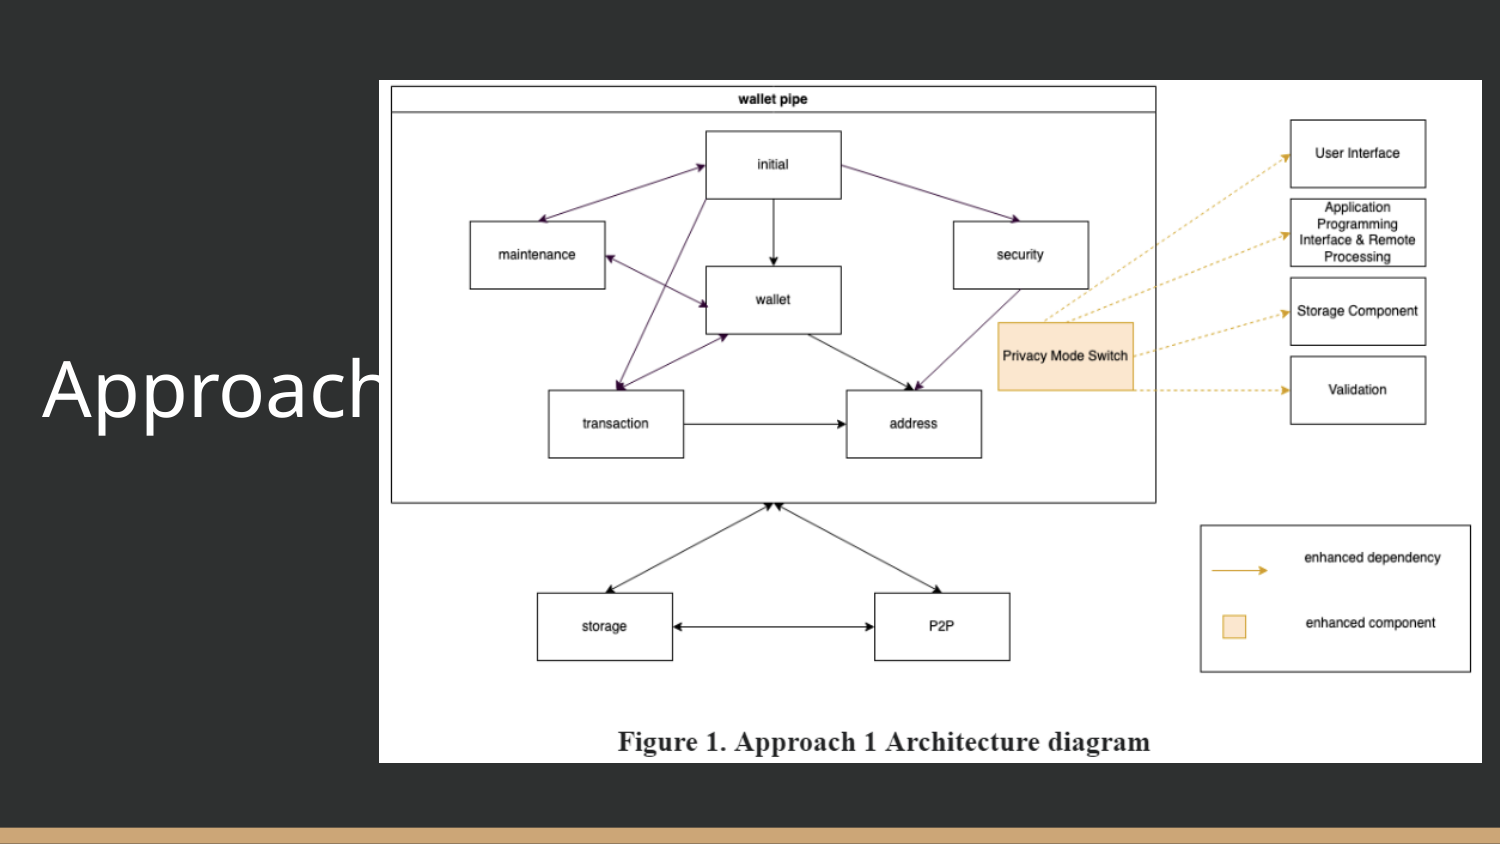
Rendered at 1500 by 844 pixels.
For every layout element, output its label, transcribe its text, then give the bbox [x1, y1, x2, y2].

title Approach 1 [27, 319, 373, 456]
picture [378, 80, 1482, 763]
